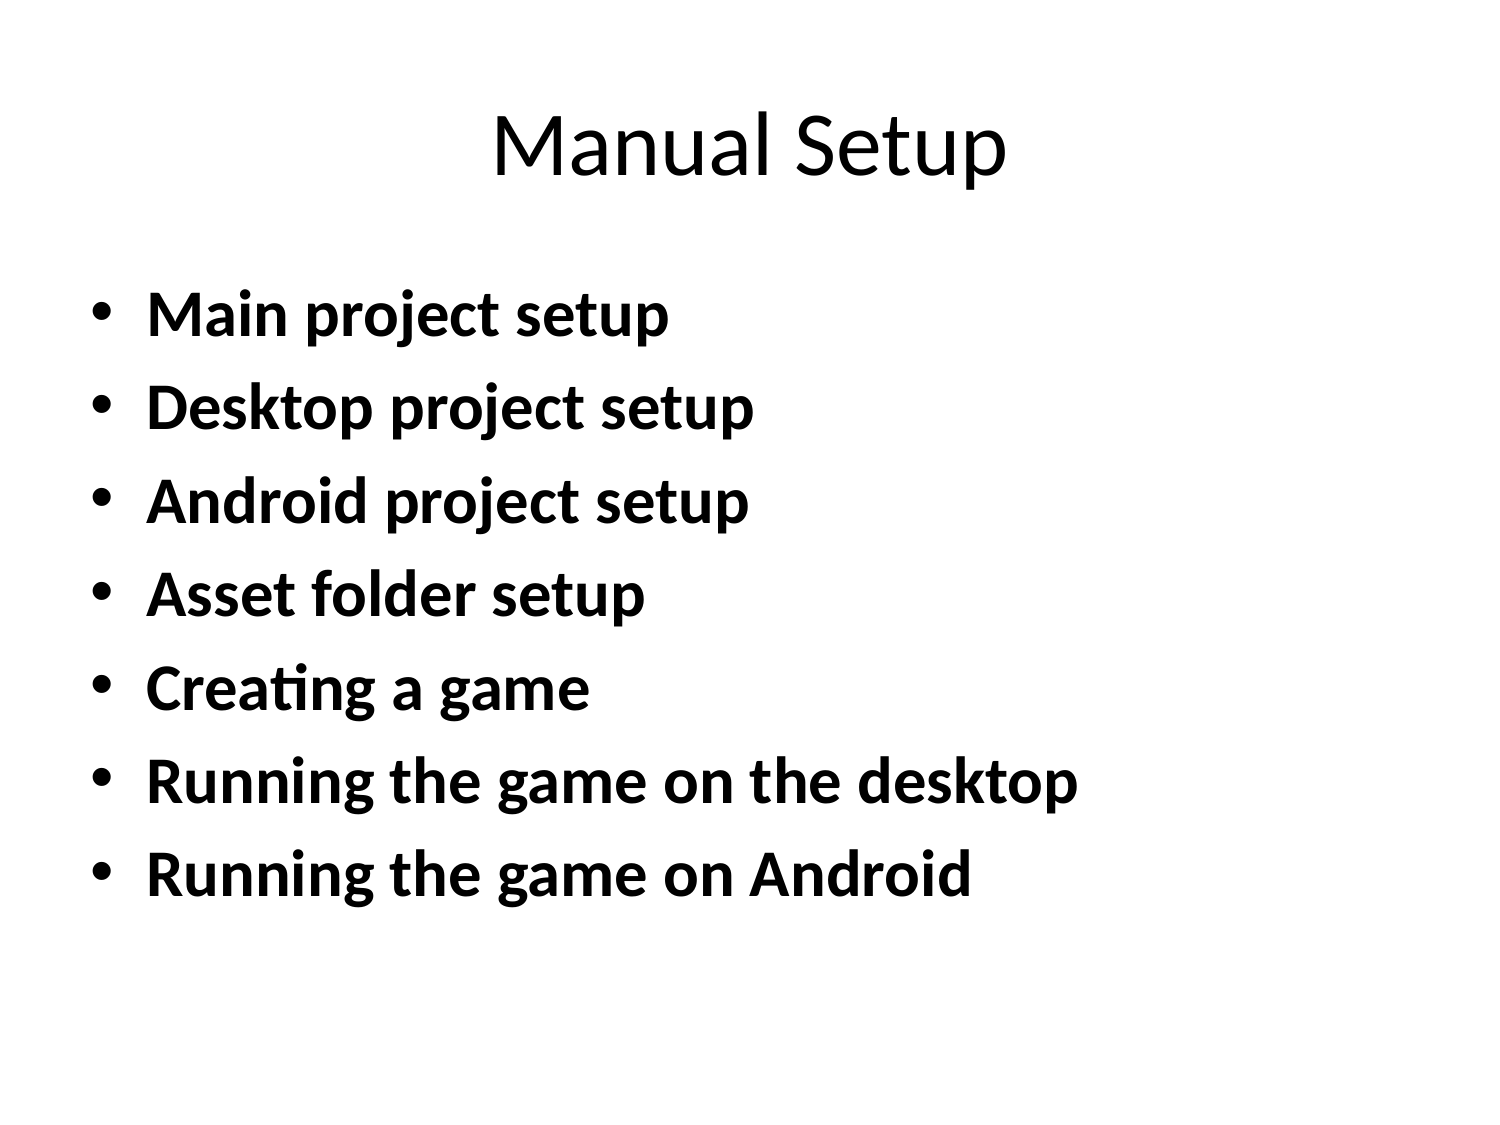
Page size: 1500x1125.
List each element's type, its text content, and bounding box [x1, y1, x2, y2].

title Manual Setup [75, 45, 1425, 233]
list Main project setup Desktop project setup Android project setup Asset folder setup Creating a game Running the game on the desktop Running the game on Android [75, 262, 1425, 1005]
